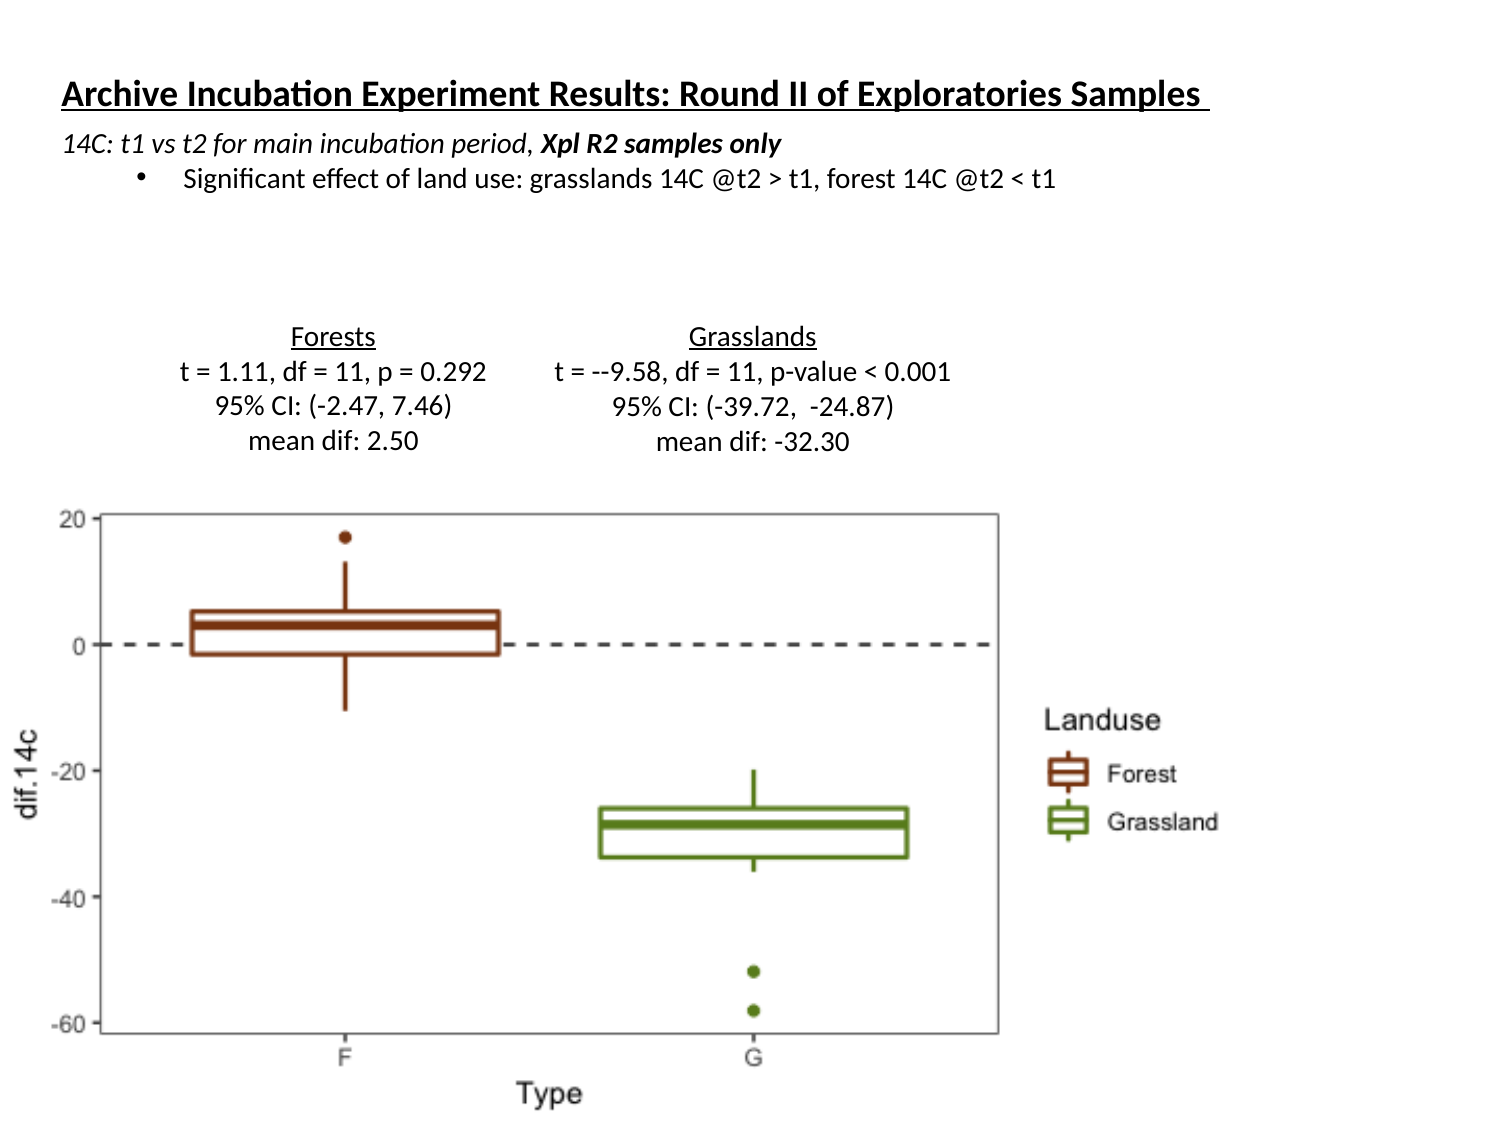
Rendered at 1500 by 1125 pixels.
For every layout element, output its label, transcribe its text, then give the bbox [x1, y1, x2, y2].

text_box Forests t = 1.11, df = 11, p = 0.292 95% CI: (-2.47, 7.46) mean dif: 2.50 [165, 309, 502, 464]
picture [0, 499, 1251, 1125]
text_box Archive Incubation Experiment Results: Round II of Exploratories Samples [46, 61, 1397, 121]
text_box Grasslands t = --9.58, df = 11, p-value < 0.001 95% CI: (-39.72, -24.87) mean dif: -32.30 [539, 309, 967, 465]
text_box 14C: t1 vs t2 for main incubation period, Xpl R2 samples only Significant effect of land use: grasslands 14C @t2 > t1, forest 14C @t2 < t1 [46, 116, 1300, 202]
